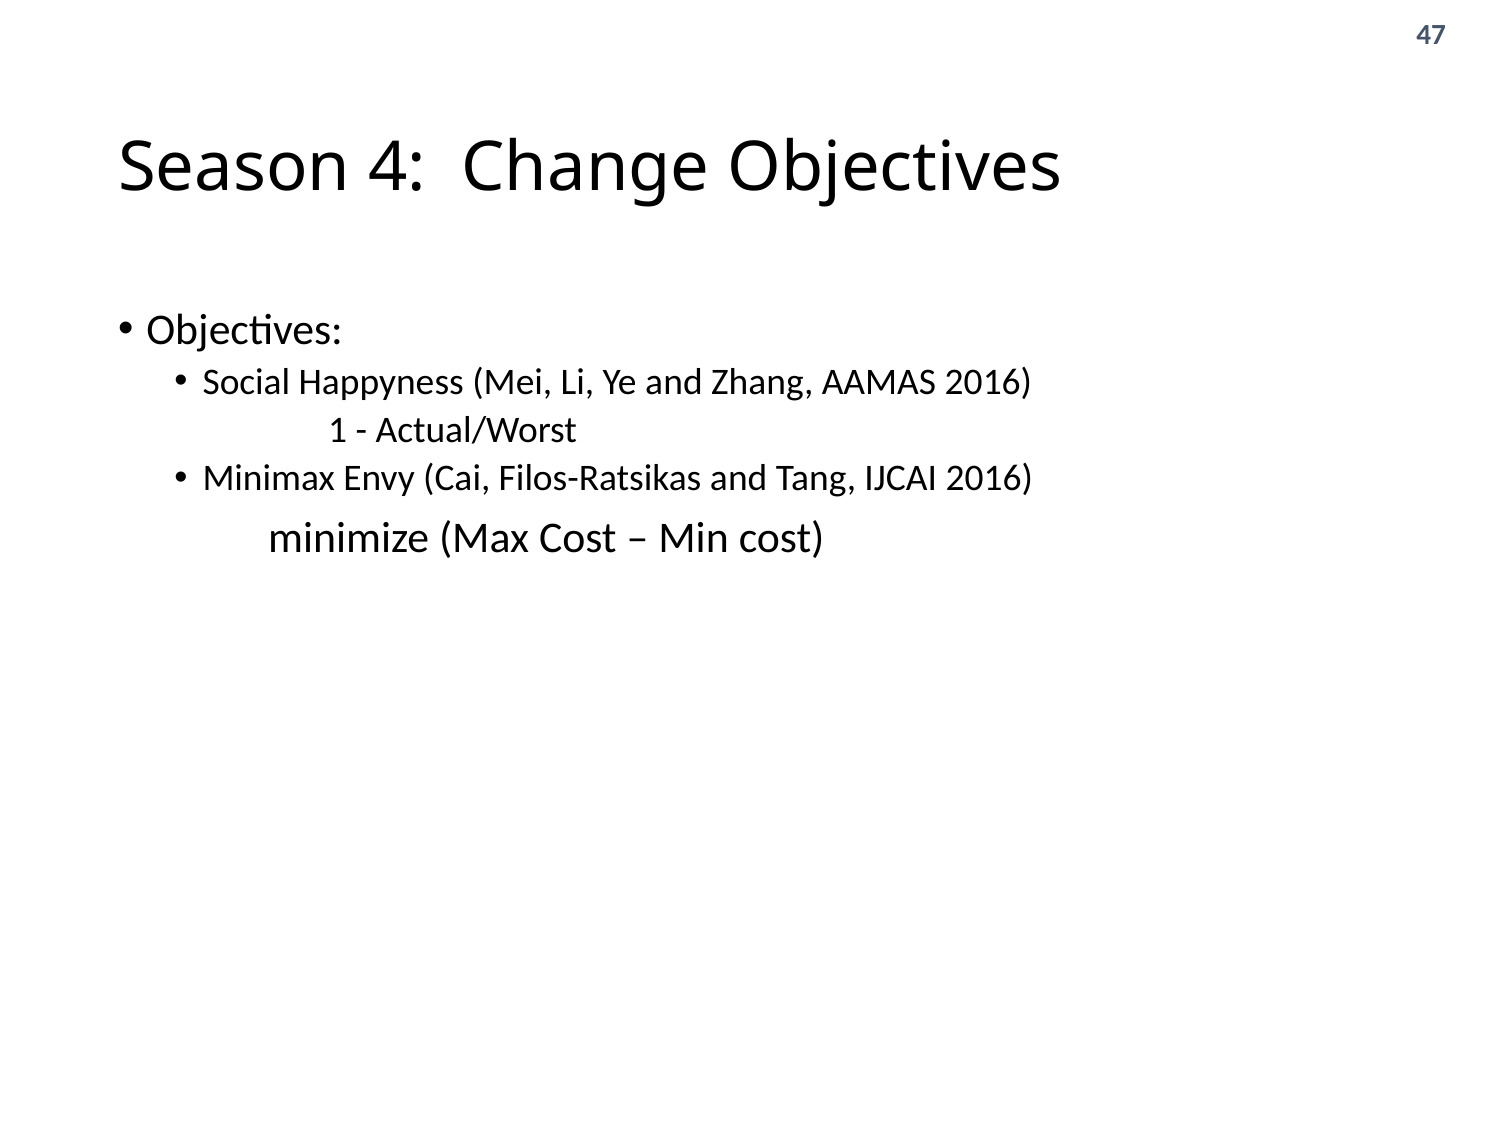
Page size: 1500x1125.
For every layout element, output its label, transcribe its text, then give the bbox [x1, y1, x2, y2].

list Objectives: Social Happyness (Mei, Li, Ye and Zhang, AAMAS 2016) 1 - Actual/Worst Minimax Envy (Cai, Filos-Ratsikas and Tang, IJCAI 2016) minimize (Max Cost – Min cost) [103, 299, 1397, 1014]
title Season 4: Change Objectives [103, 59, 1397, 278]
